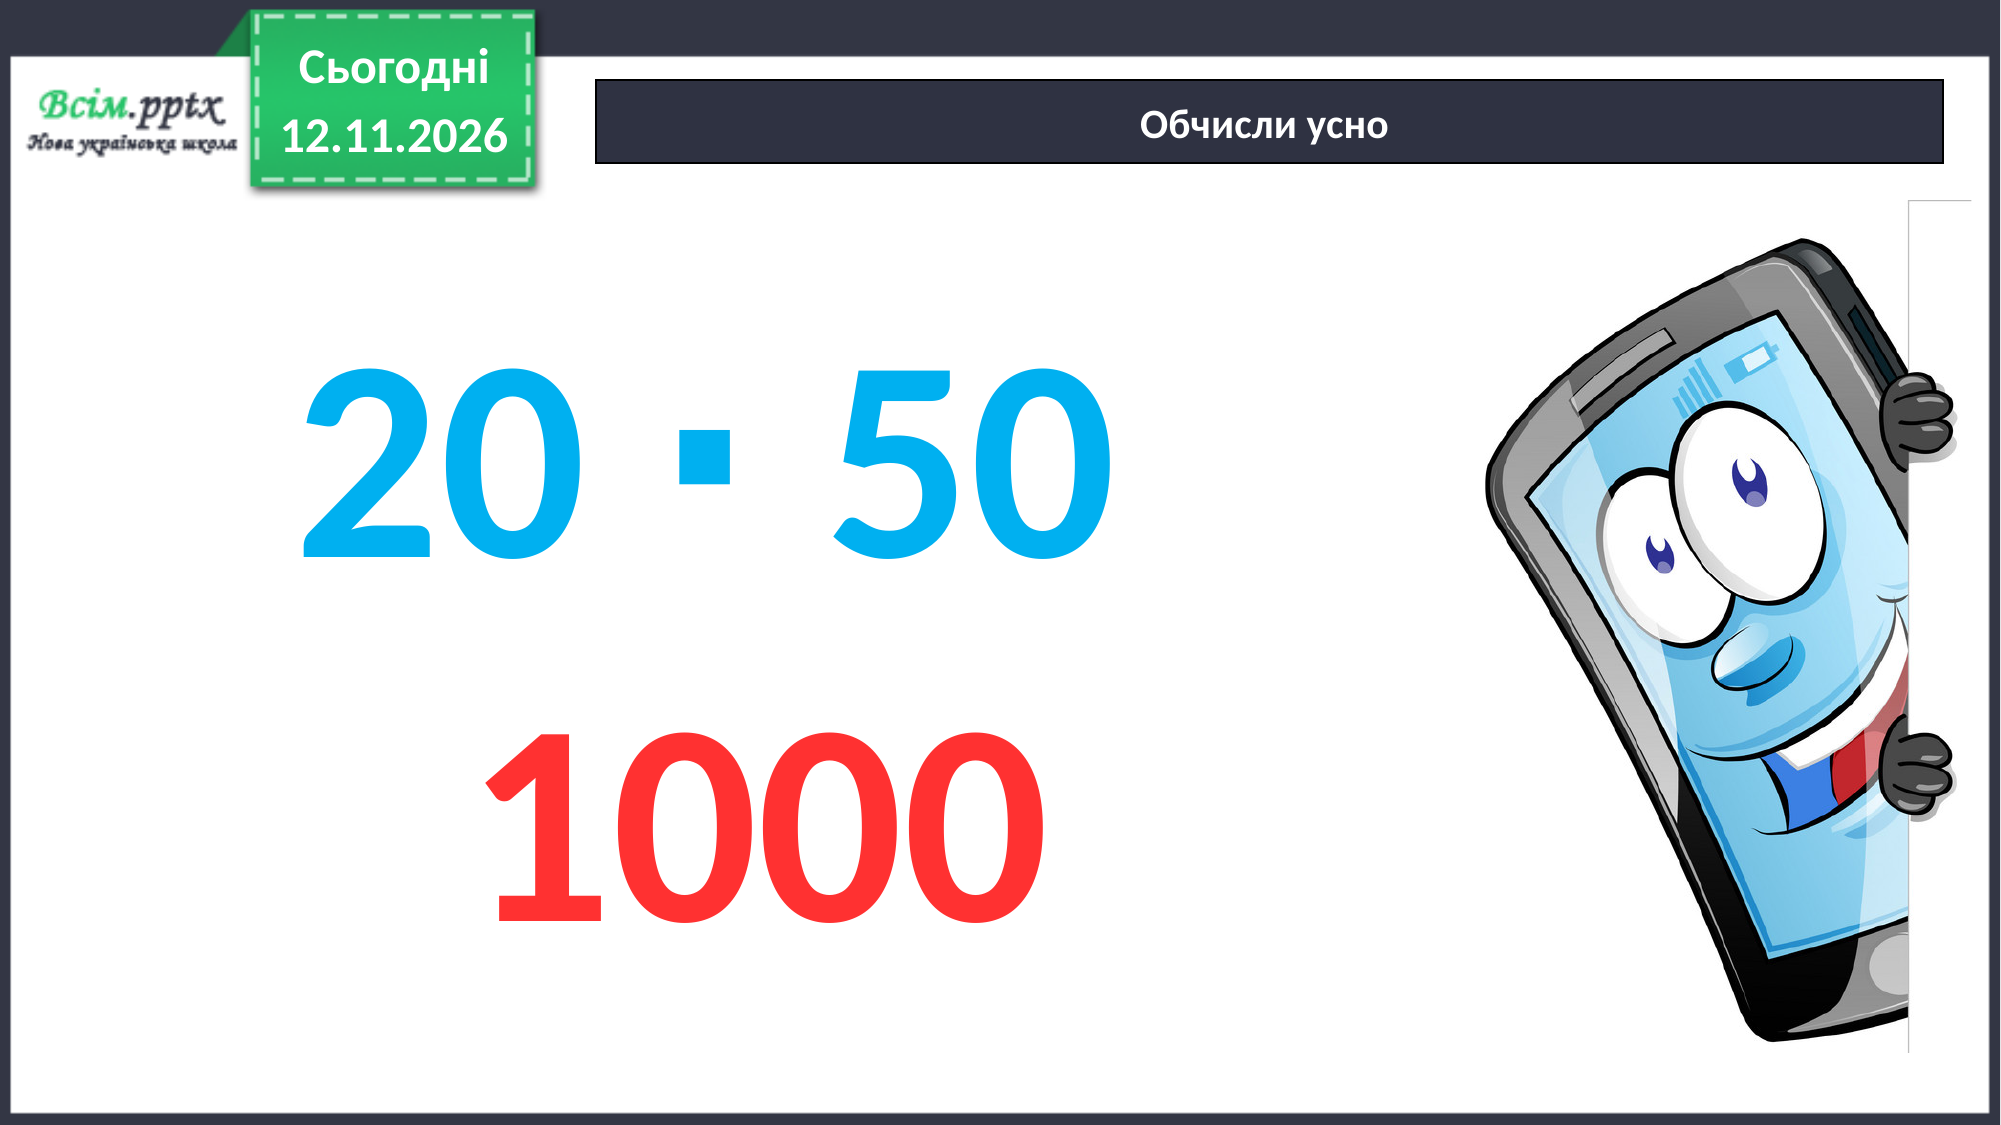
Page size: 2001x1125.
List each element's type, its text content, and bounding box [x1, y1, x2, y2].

text_box 20 ∙ 50 [279, 263, 1132, 623]
text_box Сьогодні [284, 26, 535, 101]
picture [0, 0, 2001, 1125]
text_box 1000 [451, 626, 1065, 987]
text_box Обчисли усно [595, 79, 1944, 164]
text_box 22.02.2022 [263, 101, 524, 164]
